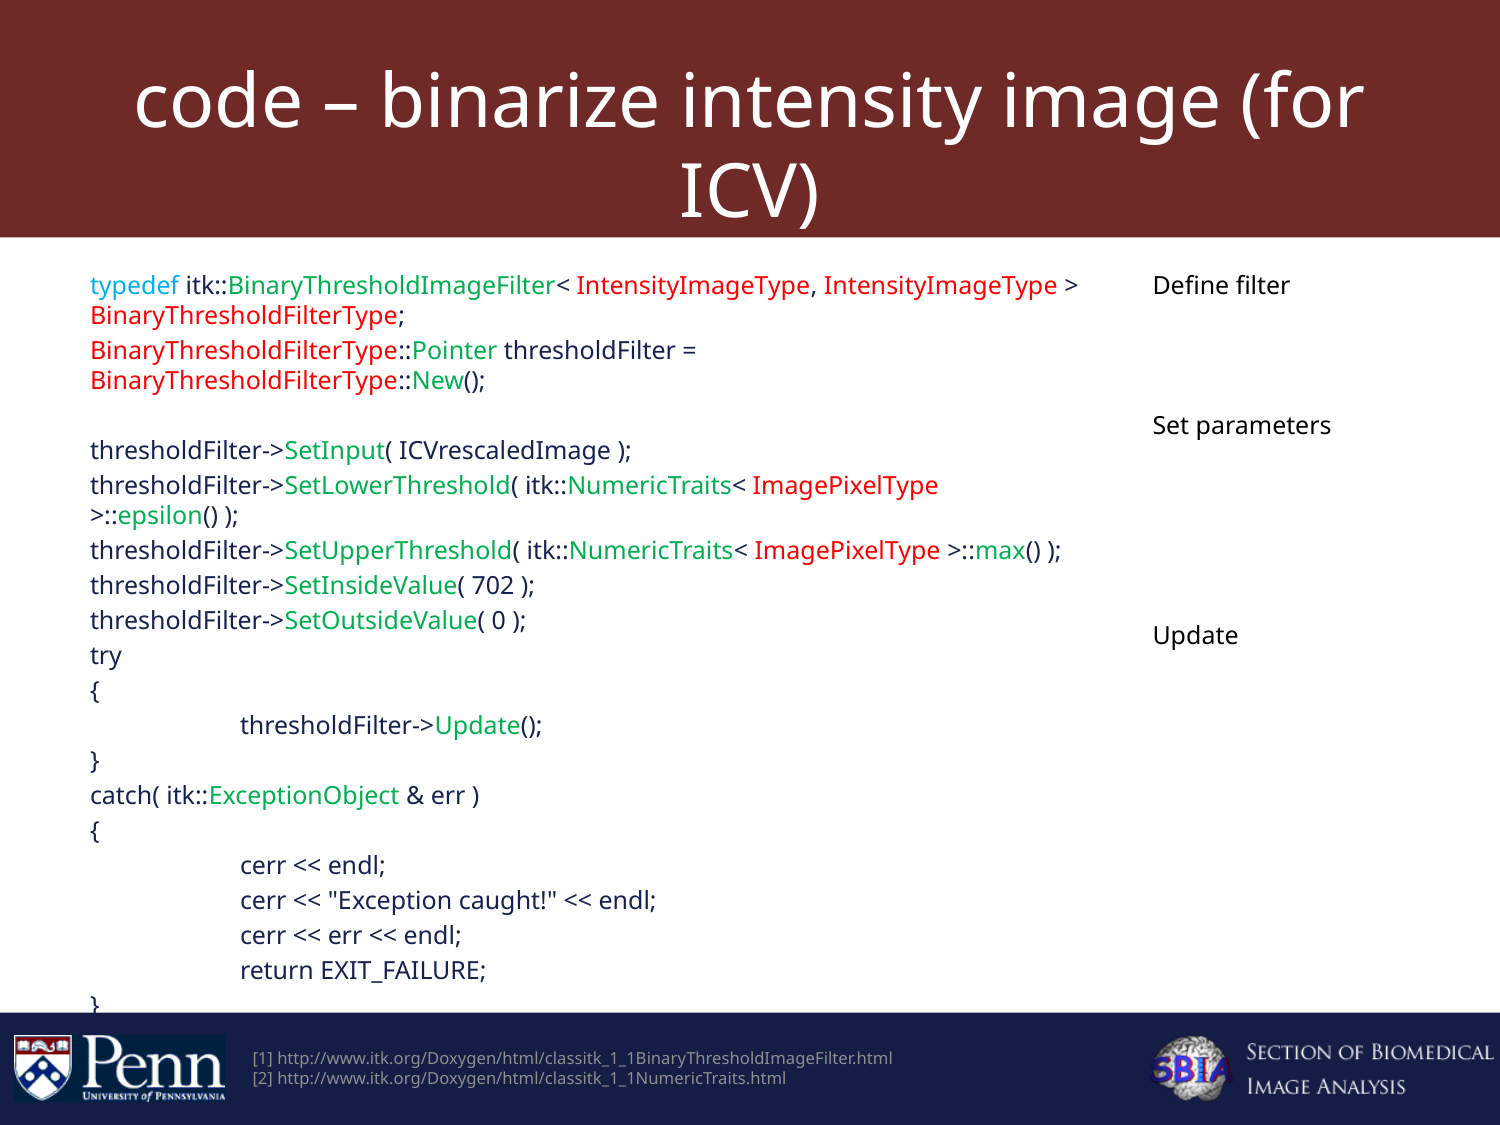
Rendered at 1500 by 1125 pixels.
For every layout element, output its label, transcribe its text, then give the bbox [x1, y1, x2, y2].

picture [1149, 1034, 1494, 1103]
title code – binarize intensity image (for ICV) [75, 45, 1425, 238]
picture [14, 1035, 225, 1102]
list typedef itk::BinaryThresholdImageFilter< IntensityImageType, IntensityImageType > BinaryThresholdFilterType; BinaryThresholdFilterType::Pointer thresholdFilter = BinaryThresholdFilterType::New(); thresholdFilter->SetInput( ICVrescaledImage ); thresholdFilter->SetLowerThreshold( itk::NumericTraits< ImagePixelType >::epsilon() ); thresholdFilter->SetUpperThreshold( itk::NumericTraits< ImagePixelType >::max() ); thresholdFilter->SetInsideValue( 702 ); thresholdFilter->SetOutsideValue( 0 ); try { thresholdFilter->Update(); } catch( itk::ExceptionObject & err ) { cerr << endl; cerr << "Exception caught!" << endl; cerr << err << endl; return EXIT_FAILURE; } [75, 262, 1100, 1013]
footer [1] http://www.itk.org/Doxygen/html/classitk_1_1BinaryThresholdImageFilter.html [2] http://www.itk.org/Doxygen/html/classitk_1_1NumericTraits.html [237, 1037, 1038, 1098]
list Define filter Set parameters Update [1137, 262, 1425, 1013]
